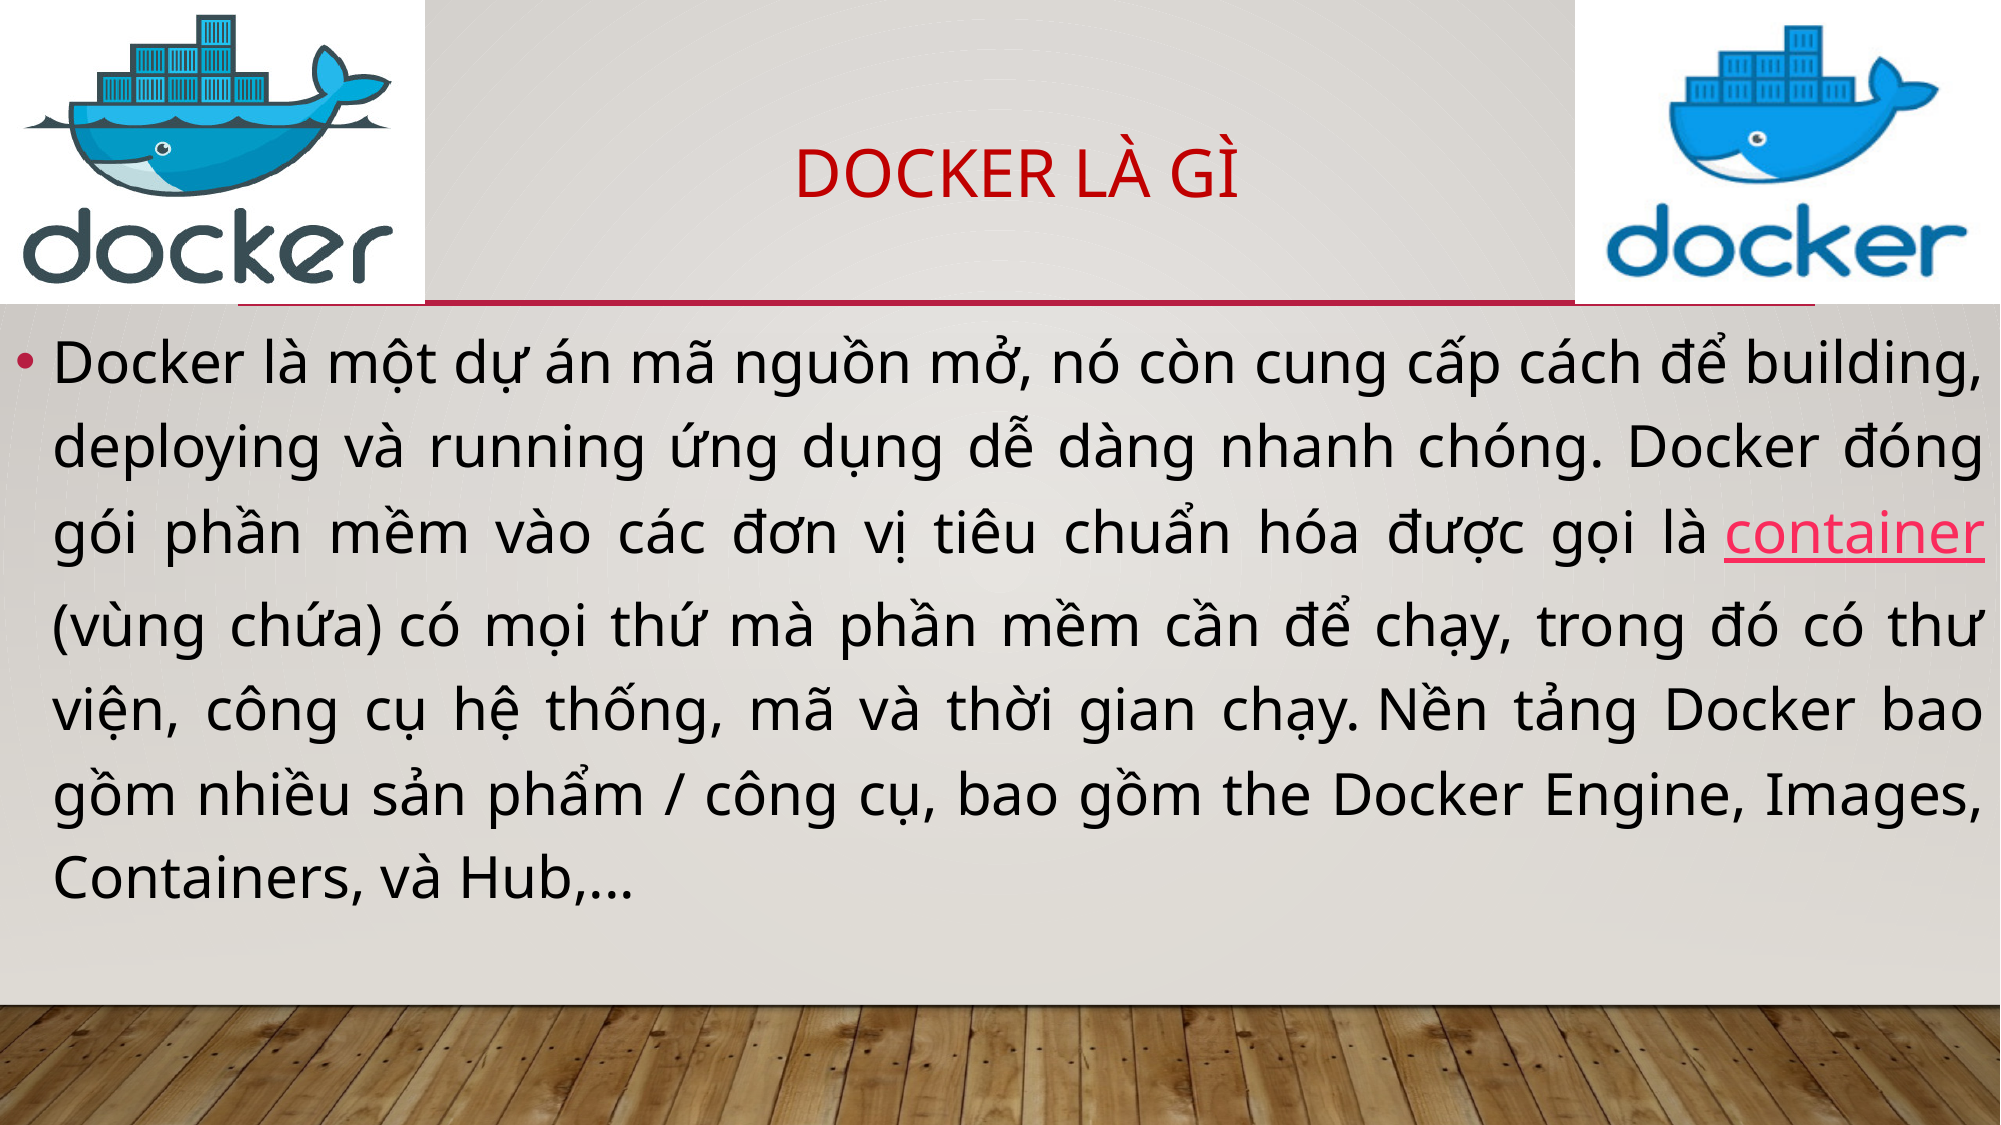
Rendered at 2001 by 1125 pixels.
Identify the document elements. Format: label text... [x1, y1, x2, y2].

title Docker là gì [425, 131, 1575, 304]
picture [0, 0, 425, 305]
picture [1575, 0, 2000, 305]
picture [0, 1005, 2000, 1125]
list Docker là một dự án mã nguồn mở, nó còn cung cấp cách để building, deploying và running ứng dụng dễ dàng nhanh chóng. Docker đóng gói phần mềm vào các đơn vị tiêu chuẩn hóa được gọi là container (vùng chứa) có mọi thứ mà phần mềm cần để chạy, trong đó có thư viện, công cụ hệ thống, mã và thời gian chạy. Nền tảng Docker bao gồm nhiều sản phẩm / công cụ, bao gồm the Docker Engine, Images, Containers, và Hub,... [0, 304, 2000, 1005]
